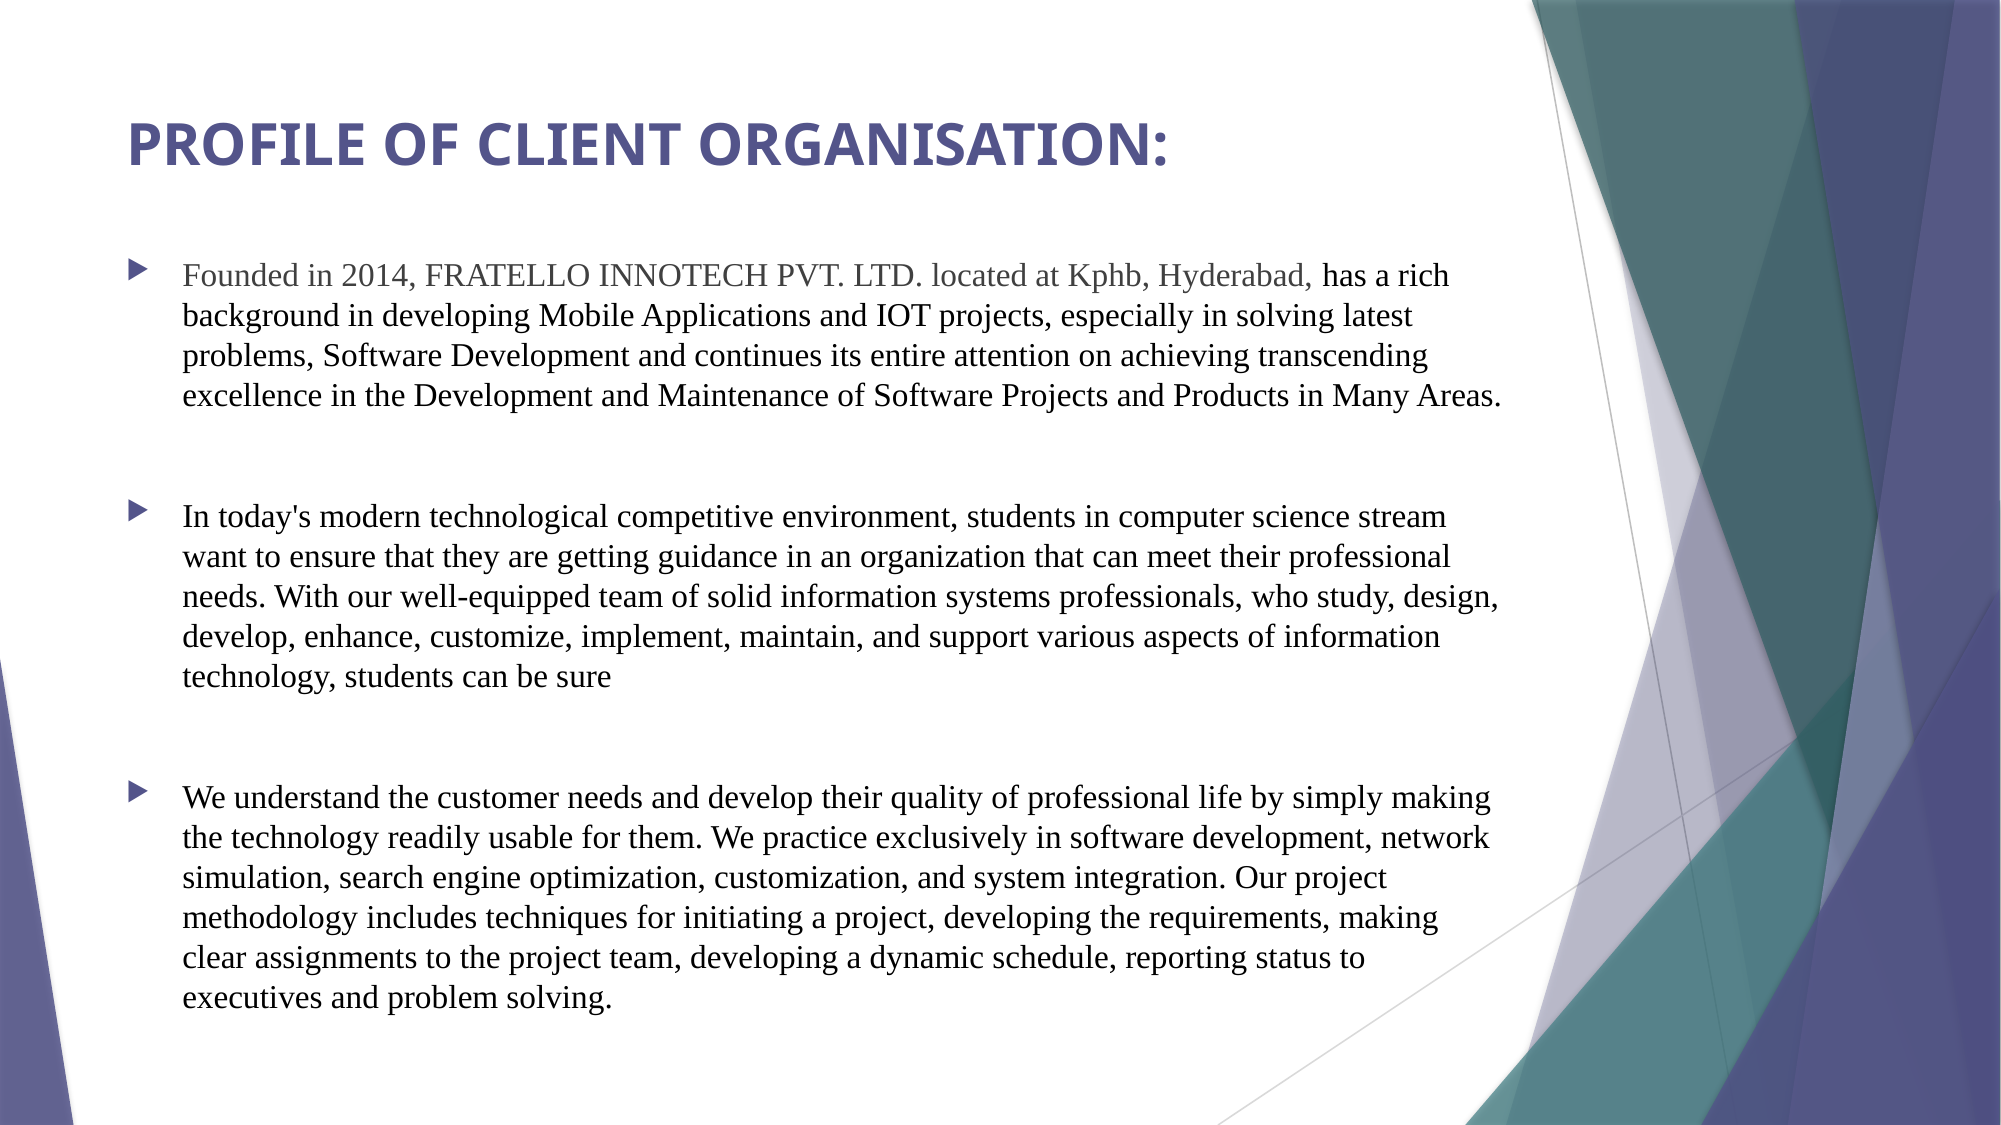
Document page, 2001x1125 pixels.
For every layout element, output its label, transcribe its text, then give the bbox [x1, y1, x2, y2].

title PROFILE OF CLIENT ORGANISATION: [111, 99, 1522, 209]
list Founded in 2014, FRATELLO INNOTECH PVT. LTD. located at Kphb, Hyderabad, has a rich background in developing Mobile Applications and IOT projects, especially in solving latest problems, Software Development and continues its entire attention on achieving transcending excellence in the Development and Maintenance of Software Projects and Products in Many Areas. In today's modern technological competitive environment, students in computer science stream want to ensure that they are getting guidance in an organization that can meet their professional needs. With our well-equipped team of solid information systems professionals, who study, design, develop, enhance, customize, implement, maintain, and support various aspects of information technology, students can be sure We understand the customer needs and develop their quality of professional life by simply making the technology readily usable for them. We practice exclusively in software development, network simulation, search engine optimization, customization, and system integration. Our project methodology includes techniques for initiating a project, developing the requirements, making clear assignments to the project team, developing a dynamic schedule, reporting status to executives and problem solving. [111, 245, 1522, 1070]
